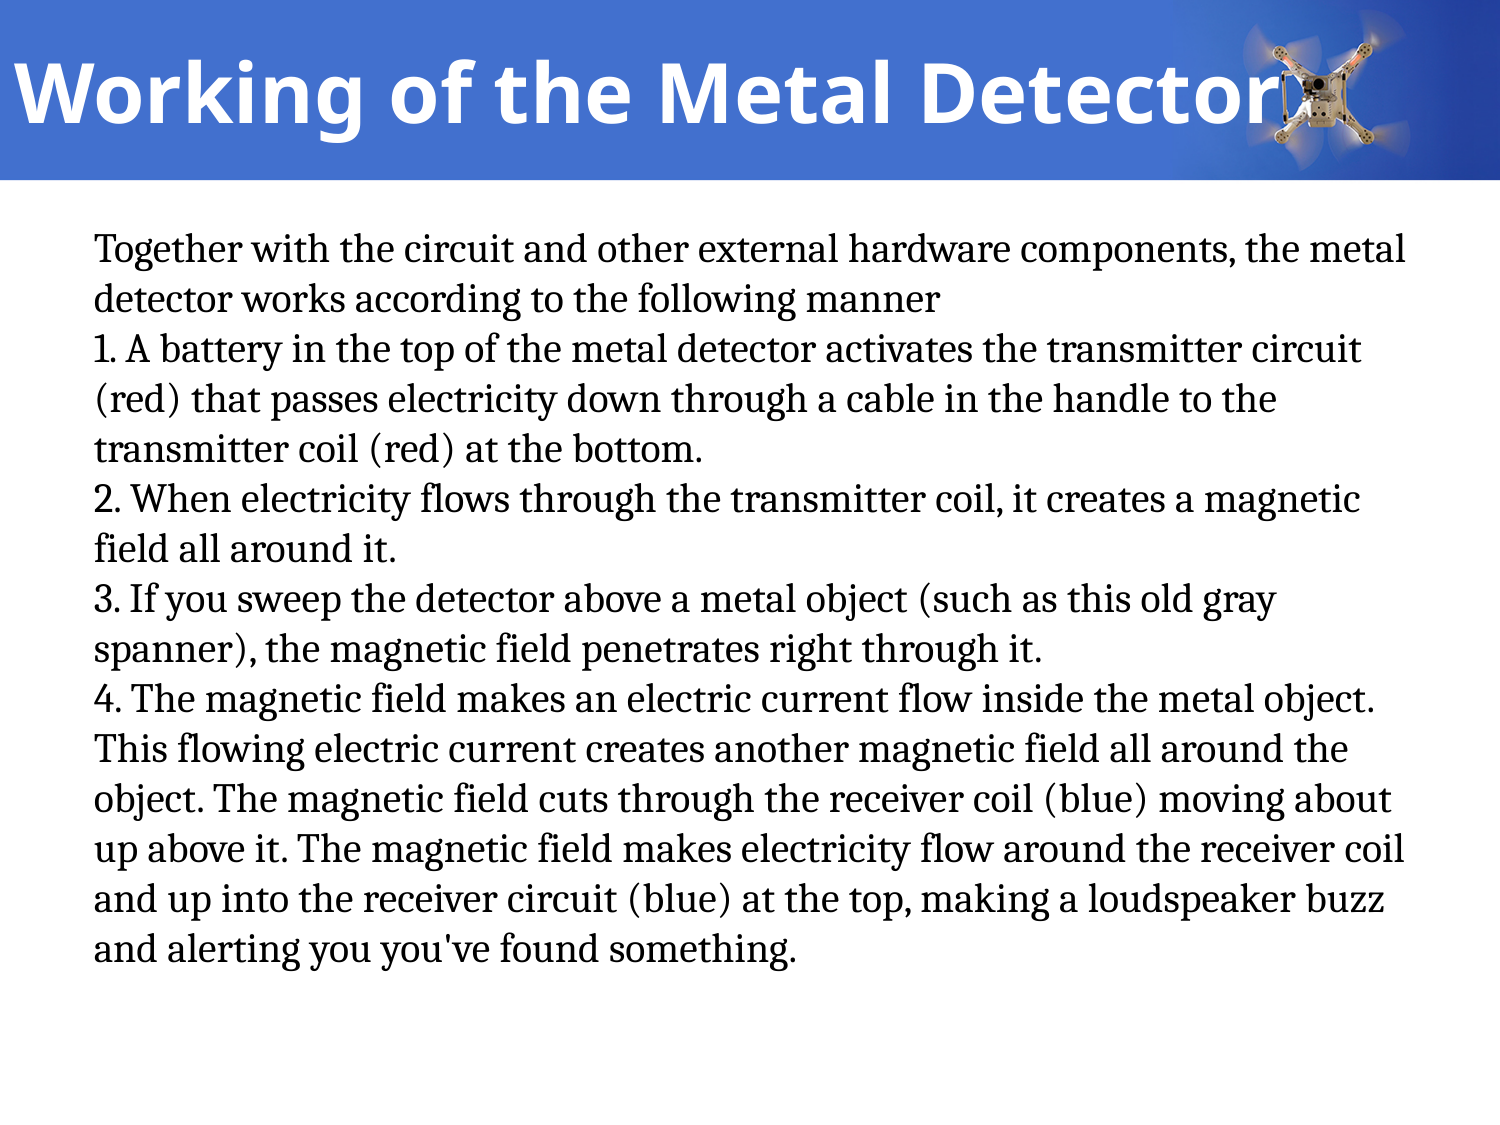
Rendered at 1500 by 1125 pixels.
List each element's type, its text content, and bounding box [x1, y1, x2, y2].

list Together with the circuit and other external hardware components, the metal detector works according to the following manner 1. A battery in the top of the metal detector activates the transmitter circuit (red) that passes electricity down through a cable in the handle to the transmitter coil (red) at the bottom. 2. When electricity flows through the transmitter coil, it creates a magnetic field all around it. 3. If you sweep the detector above a metal object (such as this old gray spanner), the magnetic field penetrates right through it. 4. The magnetic field makes an electric current flow inside the metal object. This flowing electric current creates another magnetic field all around the object. The magnetic field cuts through the receiver coil (blue) moving about up above it. The magnetic field makes electricity flow around the receiver coil and up into the receiver circuit (blue) at the top, making a loudspeaker buzz and alerting you you've found something. [28, 213, 1427, 965]
picture [0, 179, 1500, 1125]
title Working of the Metal Detector [0, 2, 1500, 179]
